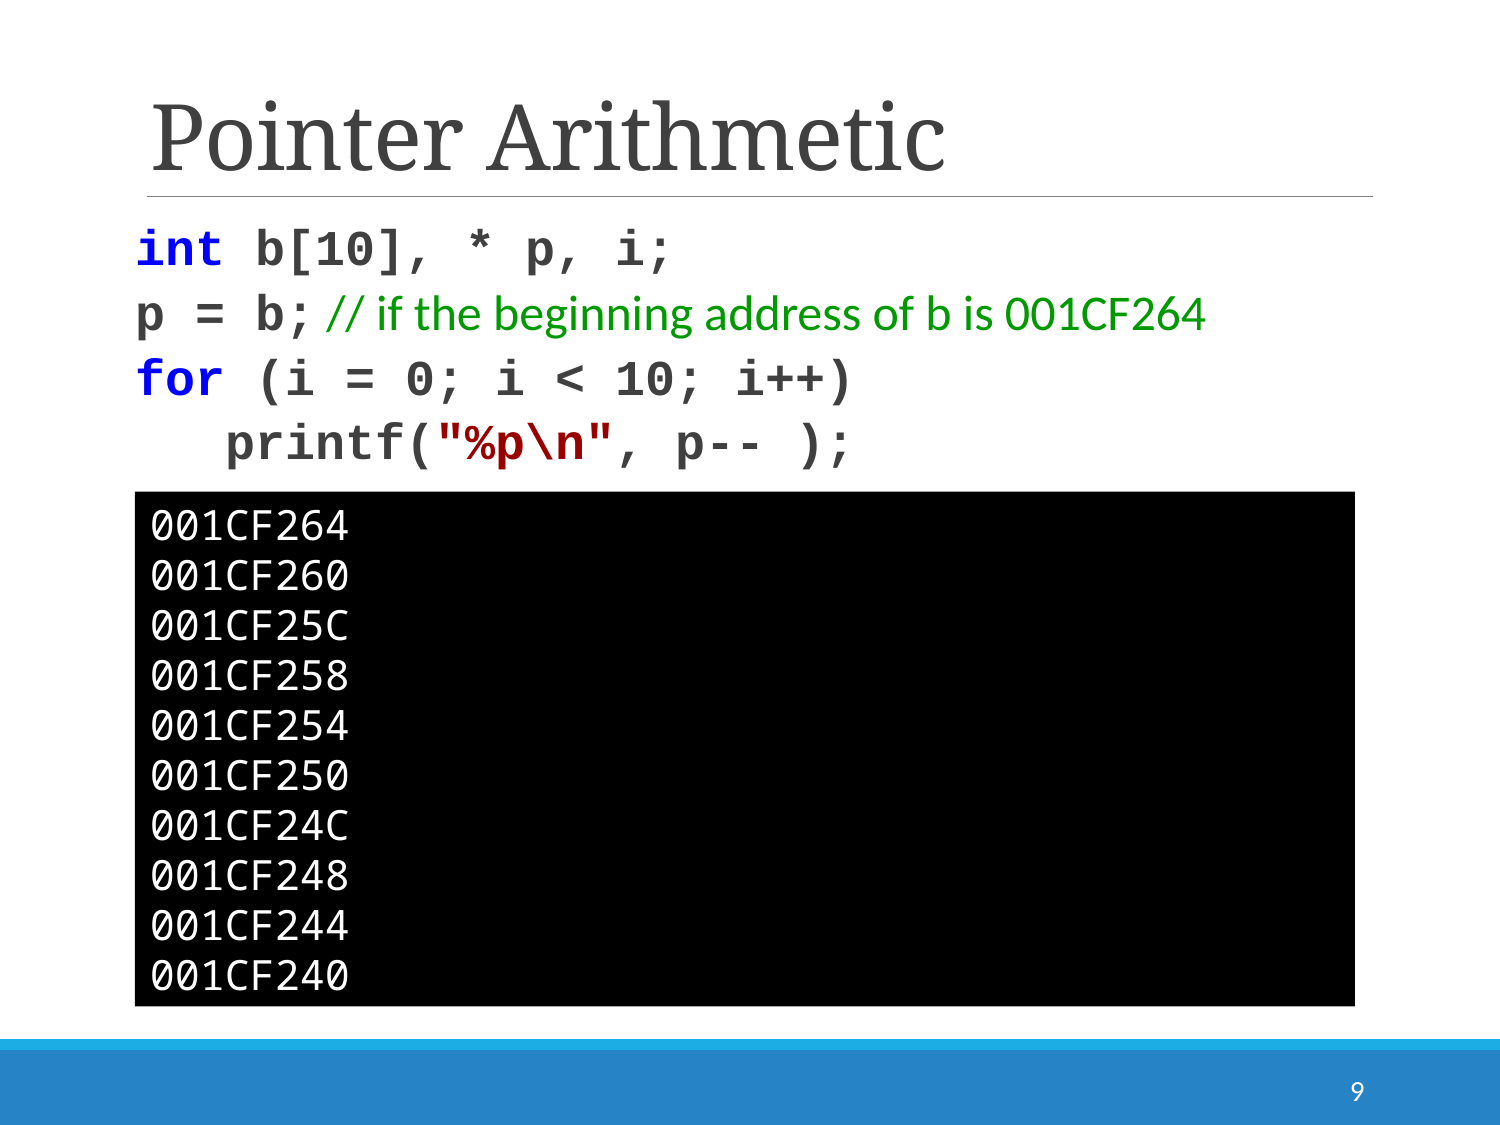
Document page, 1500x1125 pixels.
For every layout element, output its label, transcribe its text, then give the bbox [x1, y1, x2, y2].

list int b[10], * p, i; p = b; // if the beginning address of b is 001CF264 for (i = 0; i < 10; i++) printf("%p\n", p-- ); [135, 219, 1373, 1024]
title Pointer Arithmetic [135, 47, 1373, 197]
text_box 001CF264 001CF260 001CF25C 001CF258 001CF254 001CF250 001CF24C 001CF248 001CF244 001CF240 [134, 491, 1355, 1007]
slide_number 9 [1218, 1059, 1380, 1120]
